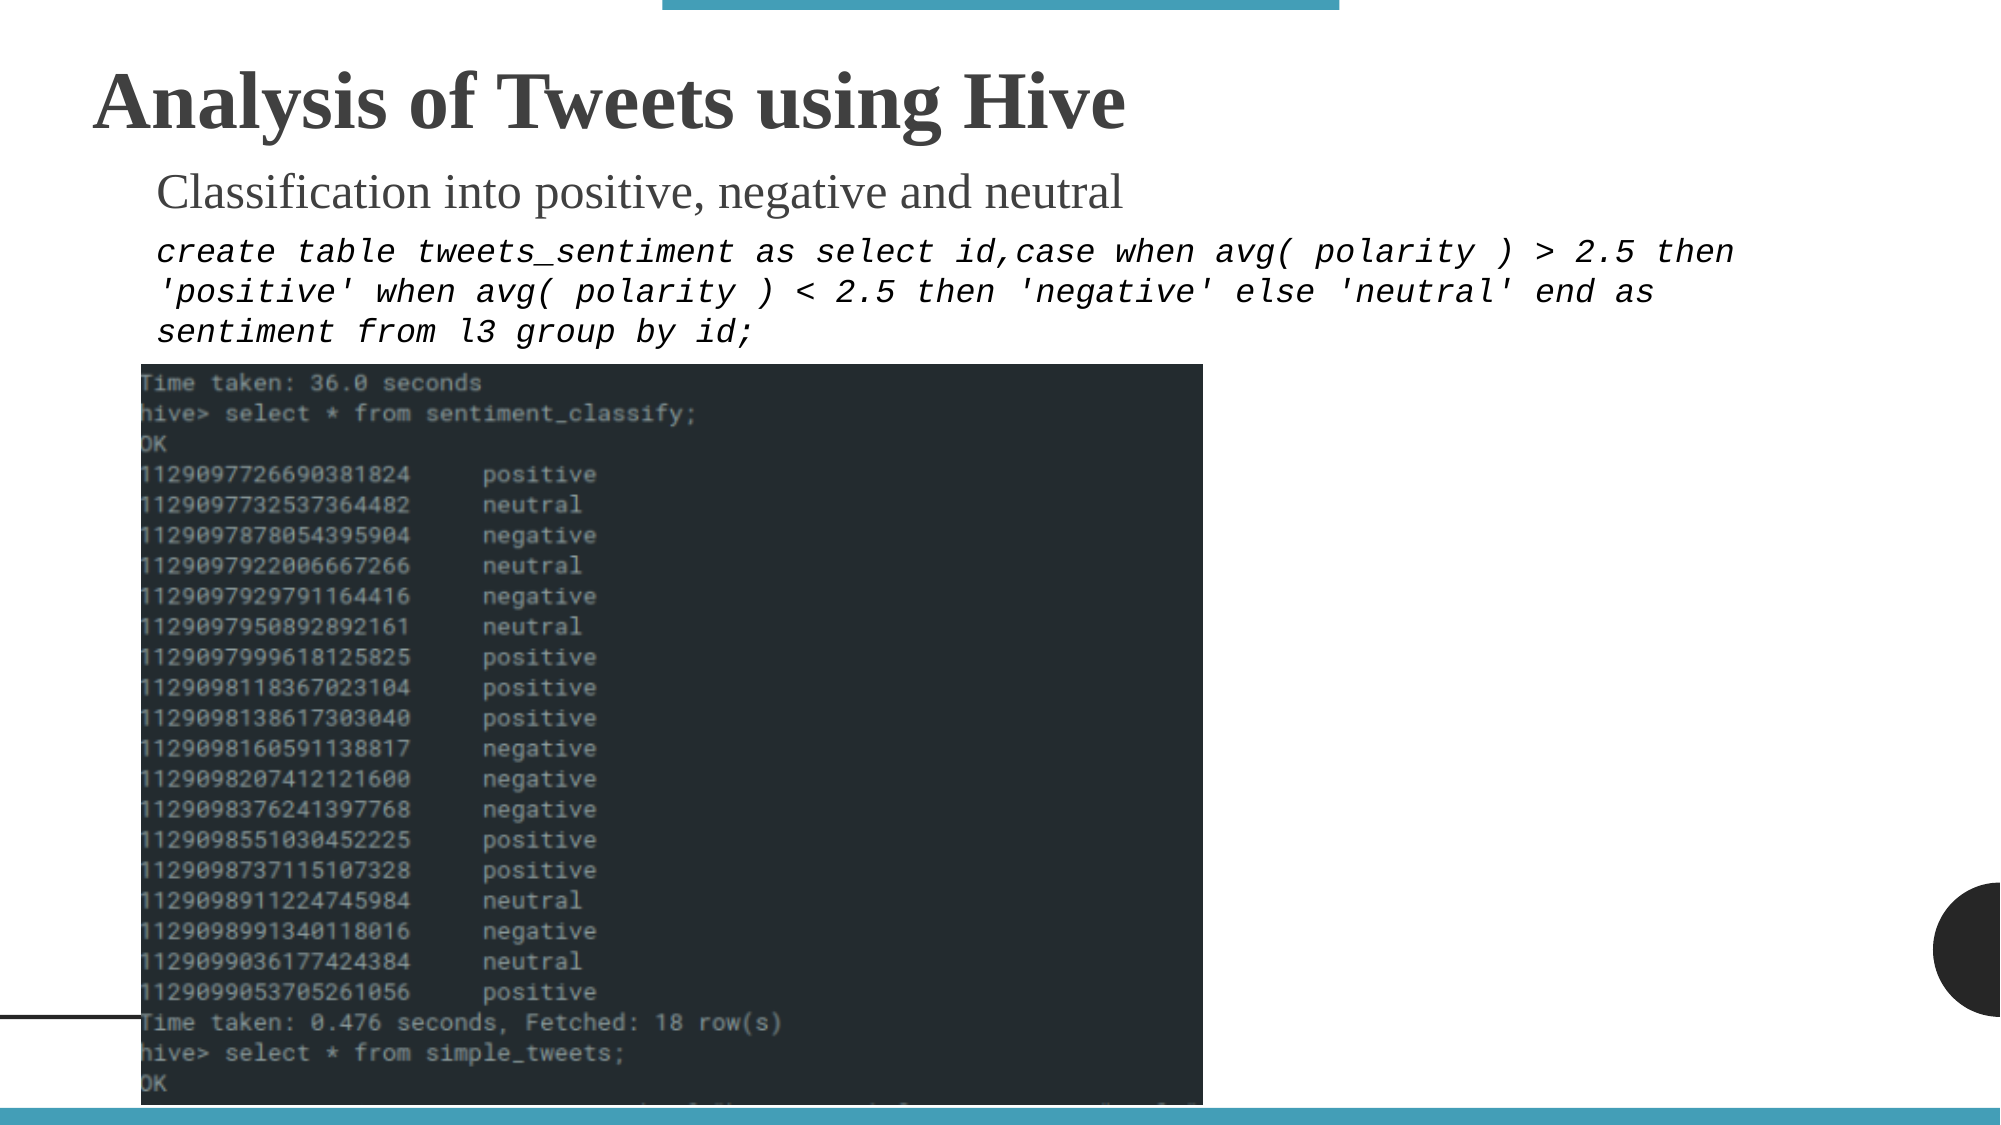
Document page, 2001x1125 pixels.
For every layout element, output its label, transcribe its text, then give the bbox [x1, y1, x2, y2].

text_box Analysis of Tweets using Hive [78, 26, 2000, 153]
text_box Classification into positive, negative and neutral [141, 152, 2000, 216]
text_box create table tweets_sentiment as select id,case when avg( polarity ) > 2.5 then 'positive' when avg( polarity ) < 2.5 then 'negative' else 'neutral' end as sentiment from l3 group by id; [141, 222, 1891, 357]
picture [141, 364, 1203, 1106]
